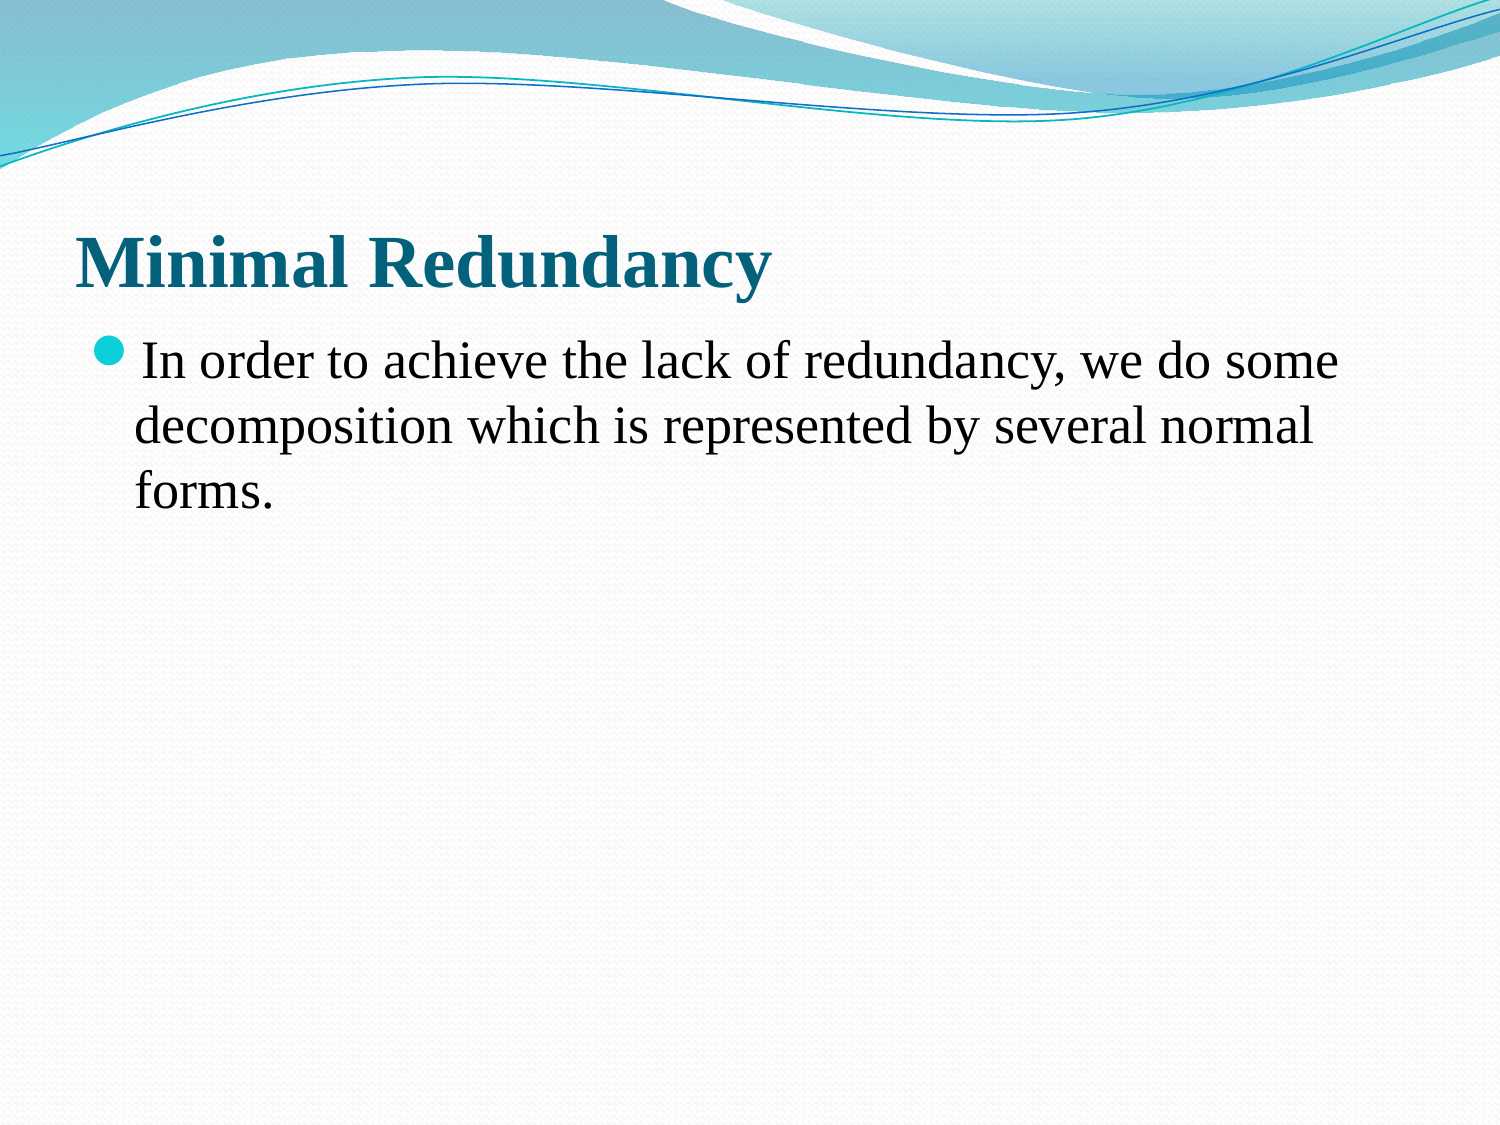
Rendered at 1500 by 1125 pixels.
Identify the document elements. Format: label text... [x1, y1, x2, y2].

list In order to achieve the lack of redundancy, we do some decomposition which is represented by several normal forms. [75, 317, 1425, 1038]
title Minimal Redundancy [75, 115, 1425, 303]
